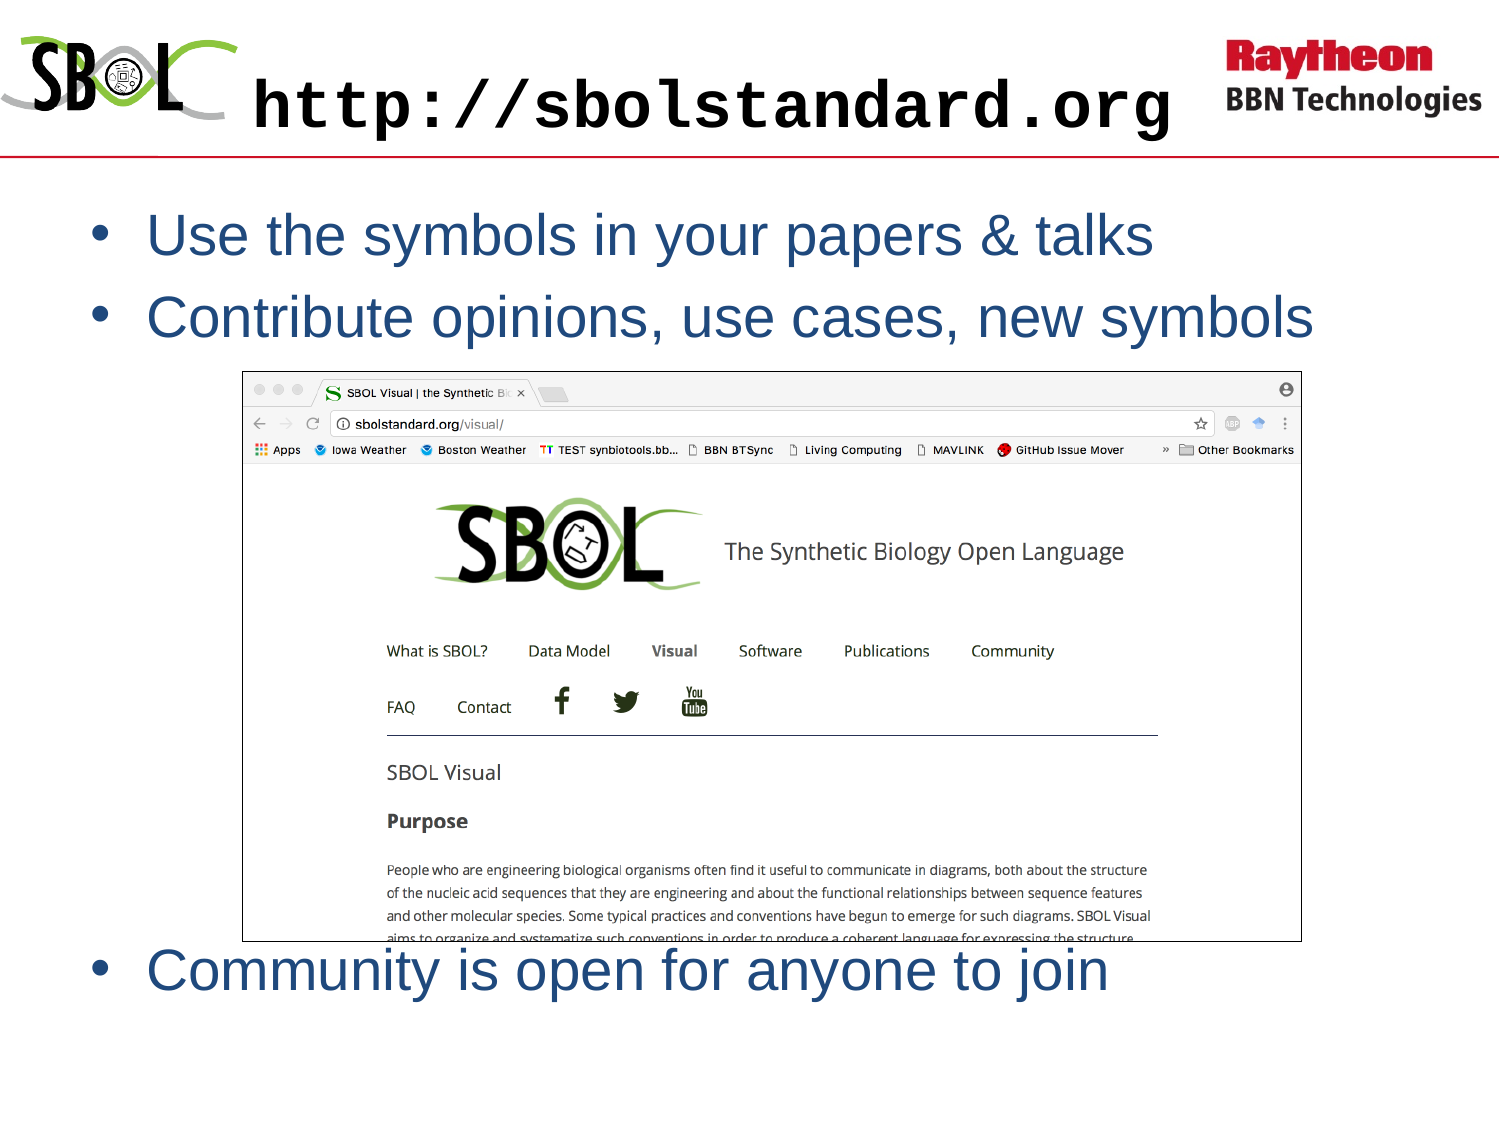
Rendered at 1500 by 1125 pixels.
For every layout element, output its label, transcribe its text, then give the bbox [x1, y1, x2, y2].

list Use the symbols in your papers & talks Contribute opinions, use cases, new symbols Community is open for anyone to join [74, 189, 1426, 1006]
picture [241, 370, 1302, 942]
title http://sbolstandard.org [237, 44, 1390, 158]
picture [1222, 36, 1484, 121]
picture [0, 36, 238, 120]
